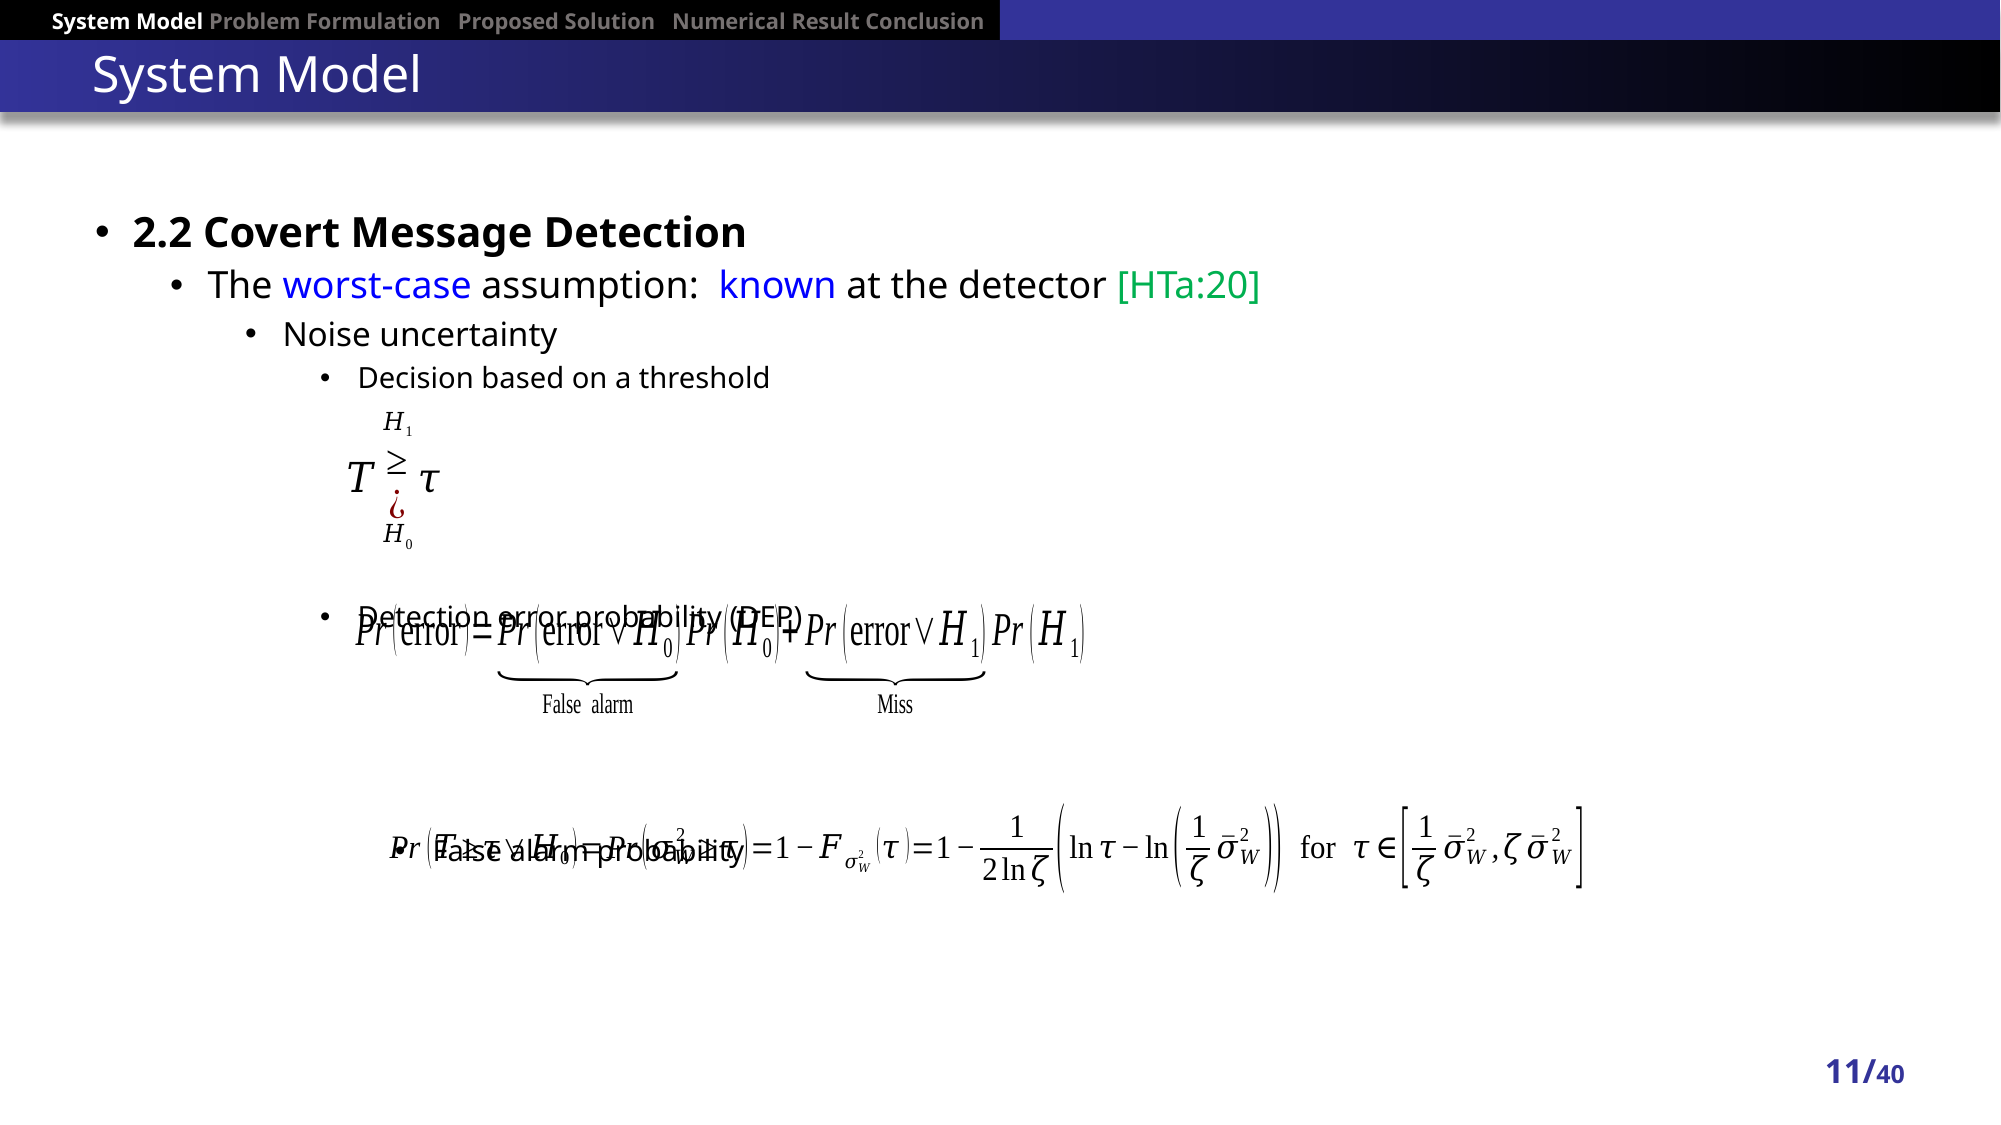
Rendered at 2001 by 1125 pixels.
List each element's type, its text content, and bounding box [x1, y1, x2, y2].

slide_number 11/40 [1470, 1042, 1920, 1103]
title System Model [77, 47, 1803, 105]
text_box System Model Problem Formulation Proposed Solution Numerical Result Conclusion [33, 0, 1007, 41]
